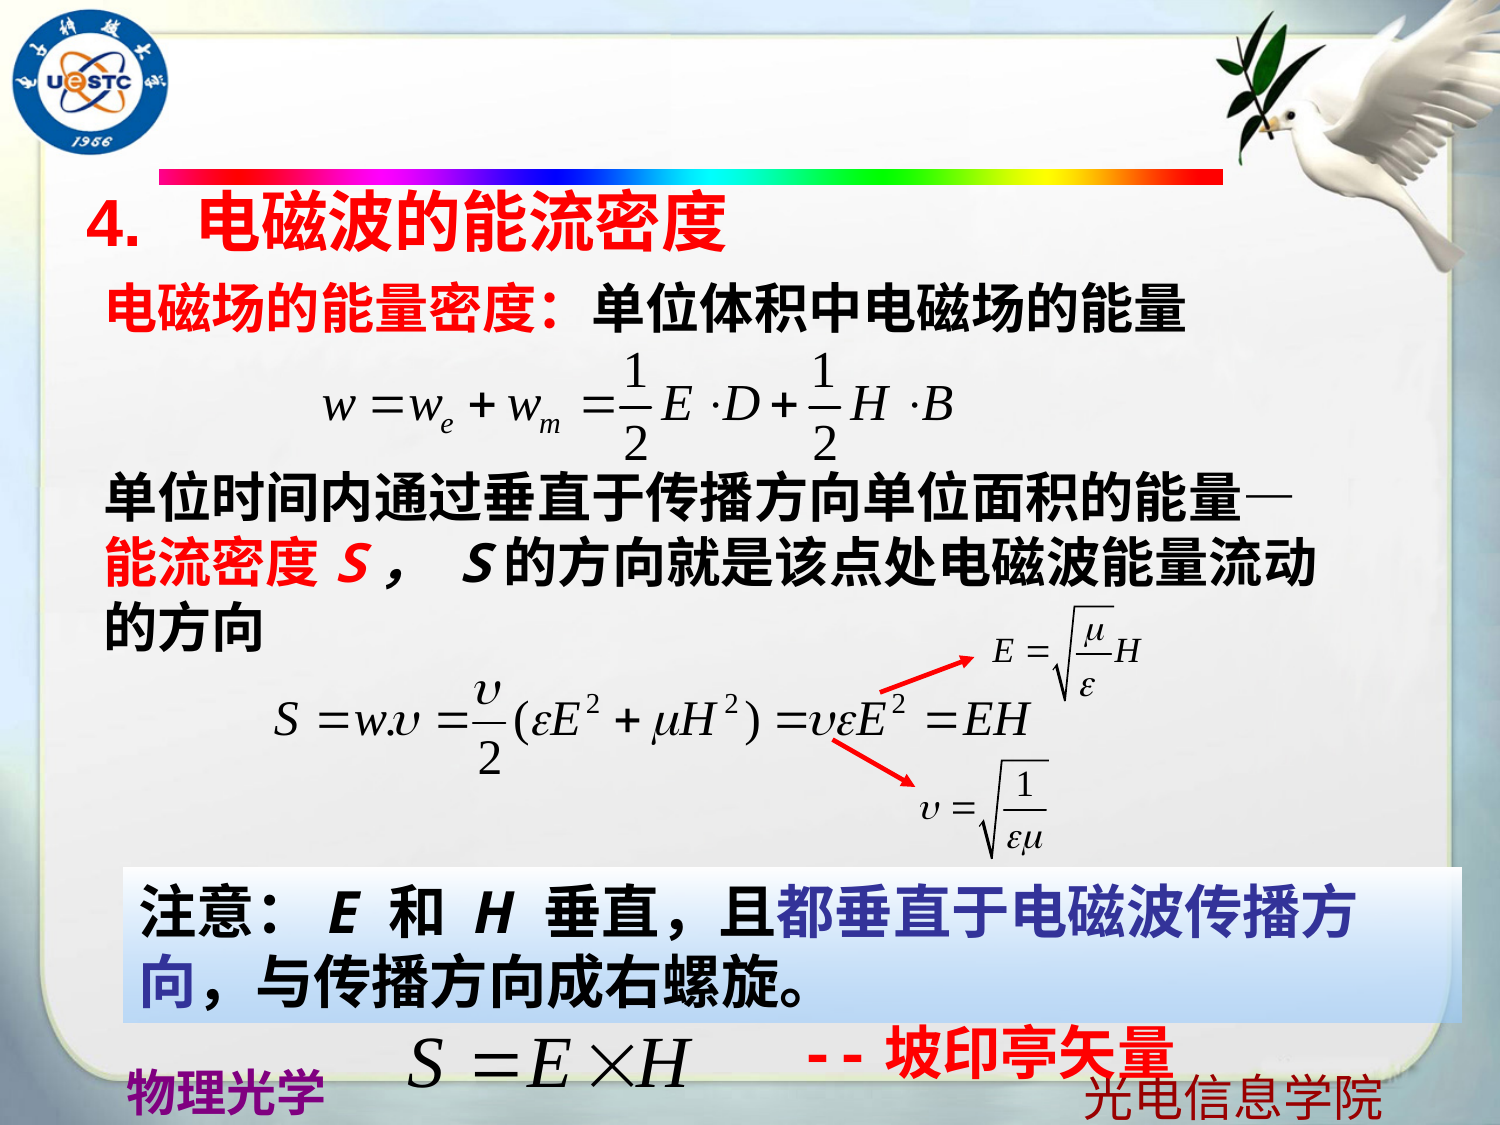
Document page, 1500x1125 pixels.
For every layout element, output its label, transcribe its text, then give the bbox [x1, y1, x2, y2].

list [312, 337, 963, 473]
text_box --坡印亭矢量 [785, 1023, 1223, 1094]
text_box 4. 电磁波的能流密度 [29, 172, 786, 268]
text_box 单位时间内通过垂直于传播方向单位面积的能量—能流密度S， S的方向就是该点处电磁波能量流动的方向 [88, 456, 1364, 666]
text_box 电磁场的能量密度：单位体积中电磁场的能量 [88, 267, 1353, 347]
text_box 注意：E 和 H 垂直，且都垂直于电磁波传播方向，与传播方向成右螺旋。 [123, 867, 1462, 1023]
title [915, 751, 1058, 867]
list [395, 1001, 715, 1107]
picture [0, 0, 1500, 1125]
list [265, 656, 1046, 786]
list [985, 597, 1152, 708]
